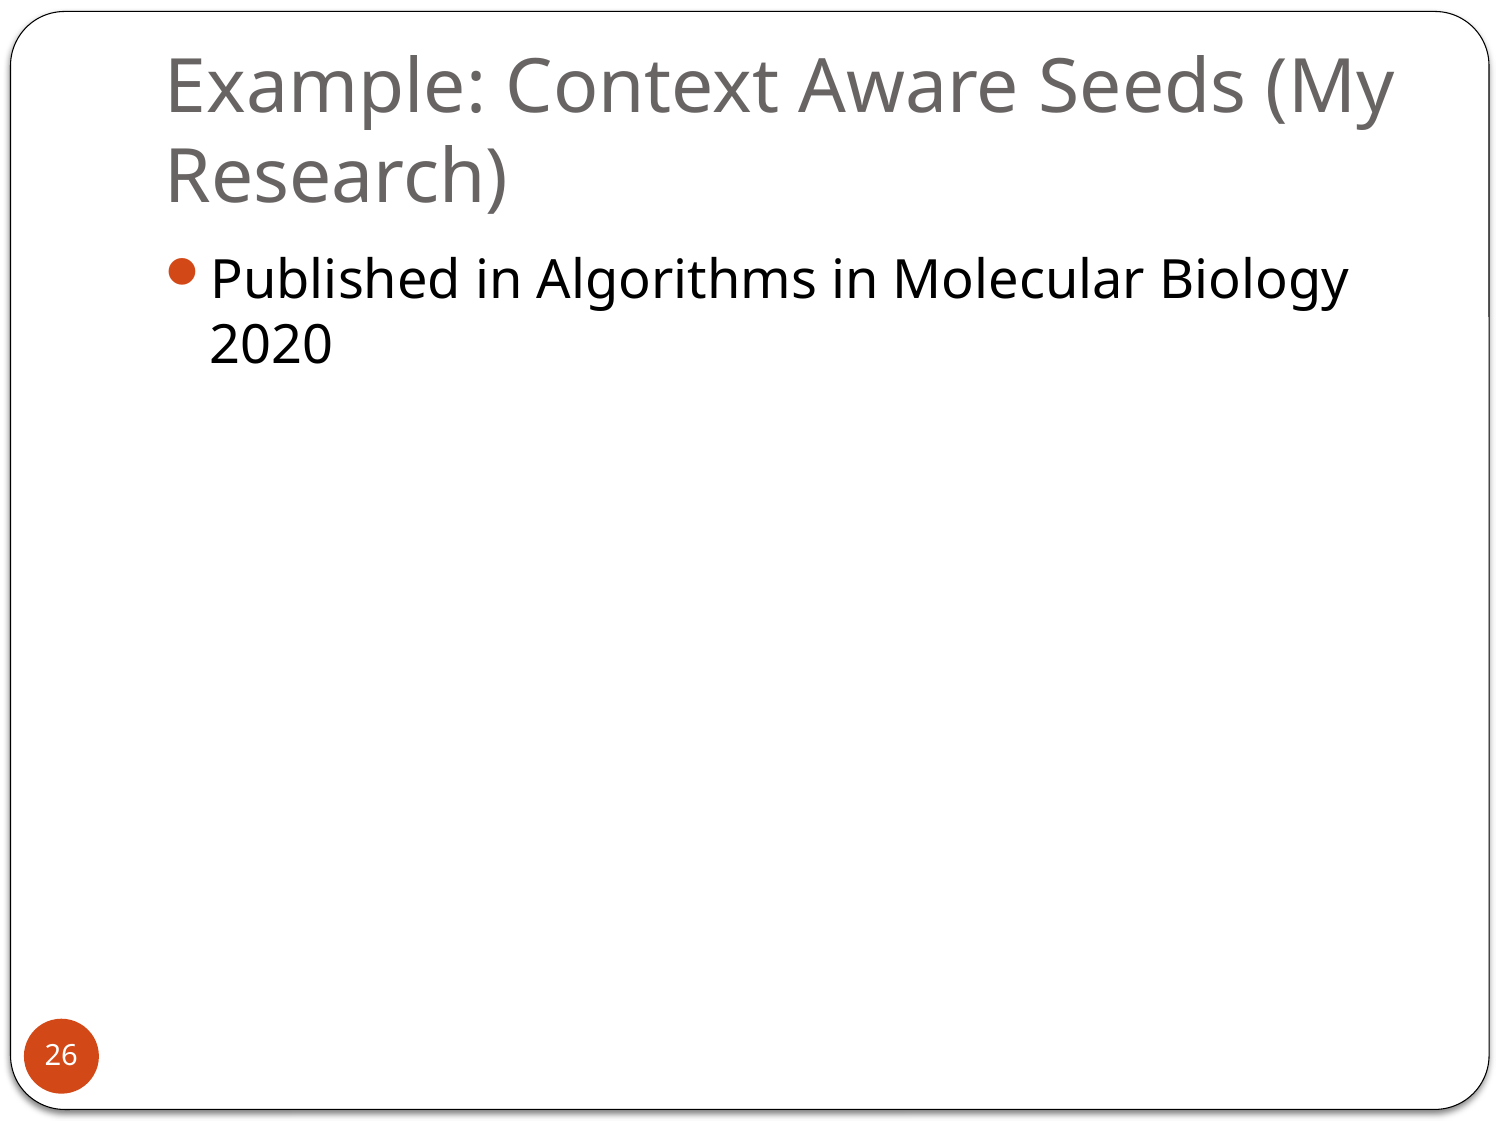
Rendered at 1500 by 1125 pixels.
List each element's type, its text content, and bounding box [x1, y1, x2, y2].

list Published in Algorithms in Molecular Biology 2020 [150, 237, 1425, 988]
slide_number 26 [23, 1018, 99, 1094]
title Example: Context Aware Seeds (My Research) [150, 45, 1425, 233]
